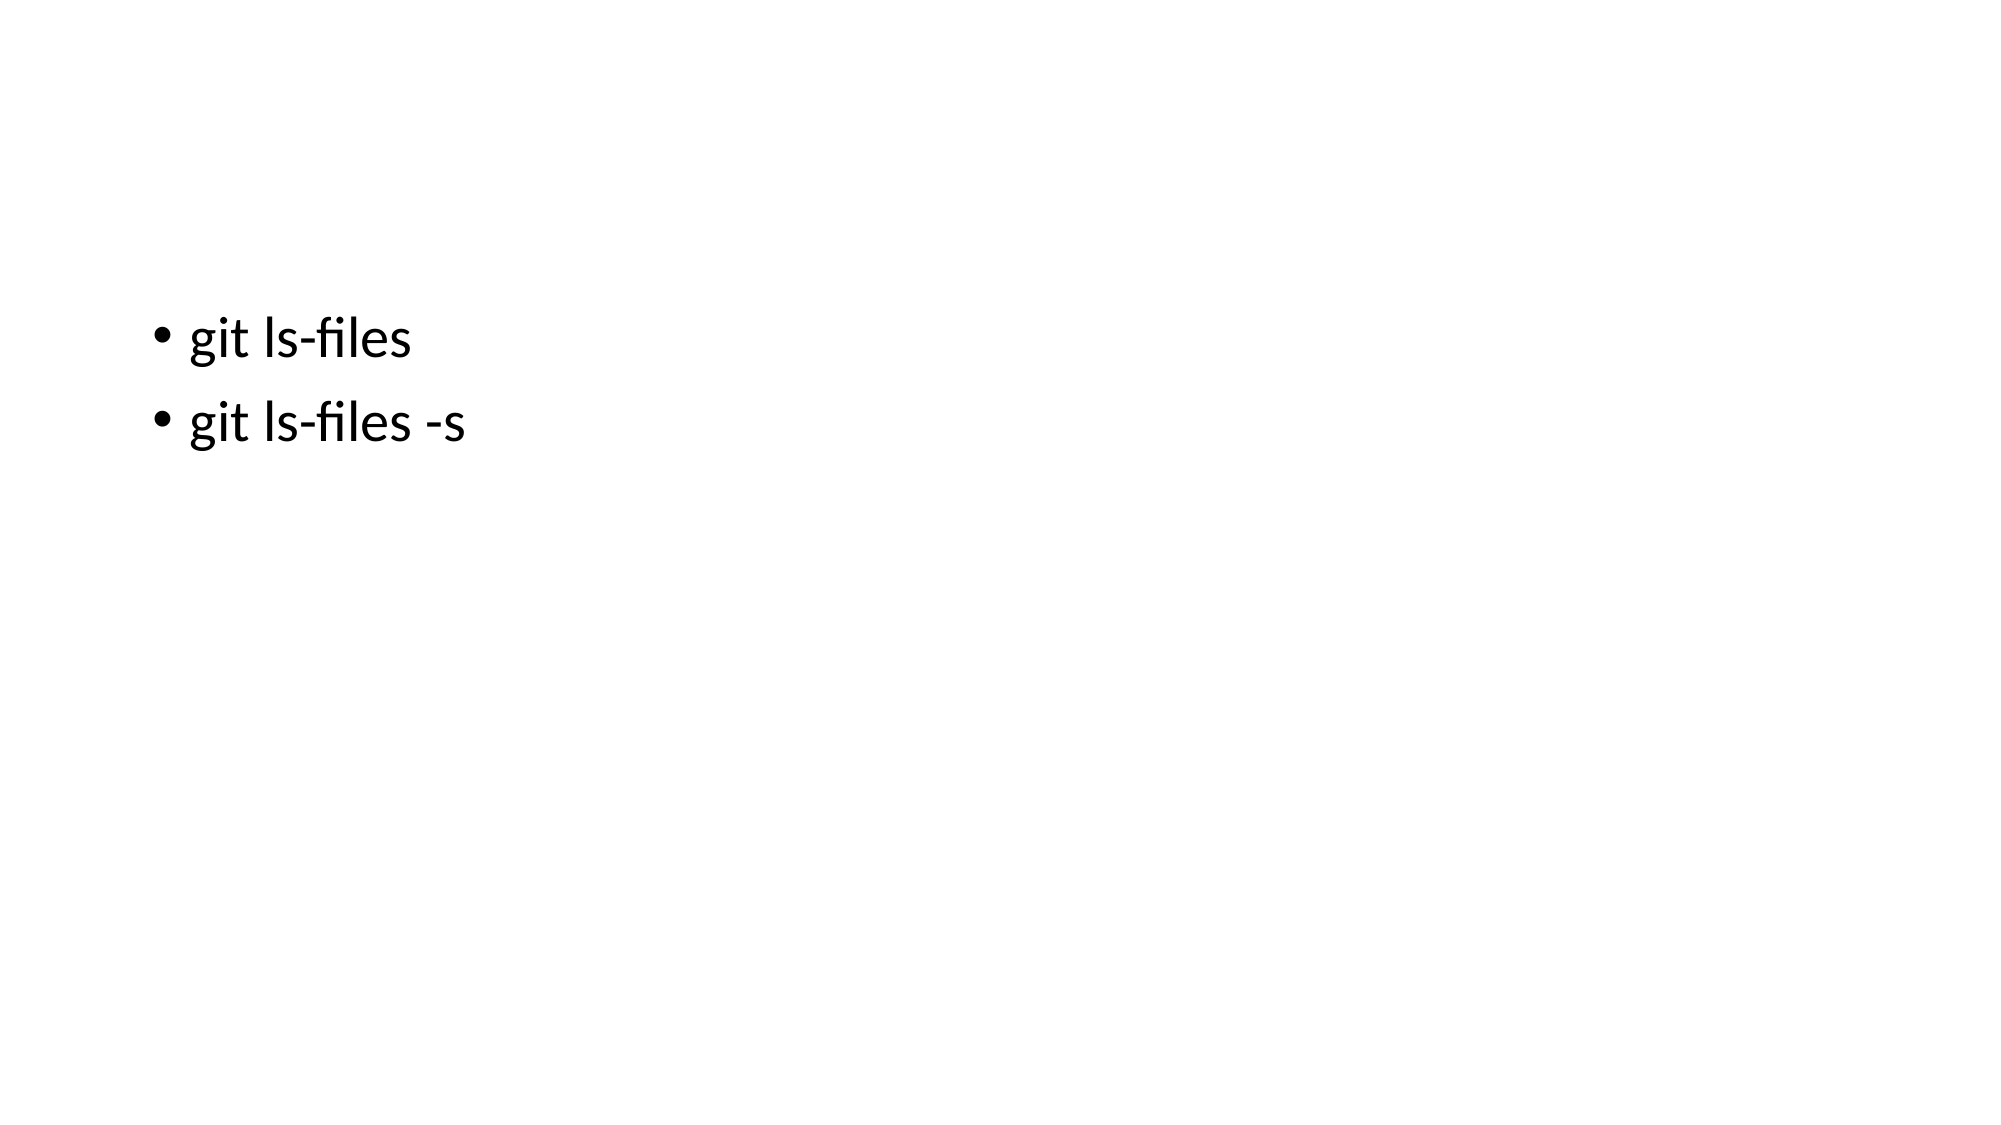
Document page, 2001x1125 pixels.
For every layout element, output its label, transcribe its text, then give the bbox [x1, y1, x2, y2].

list git ls-files git ls-files -s [137, 299, 1863, 1014]
